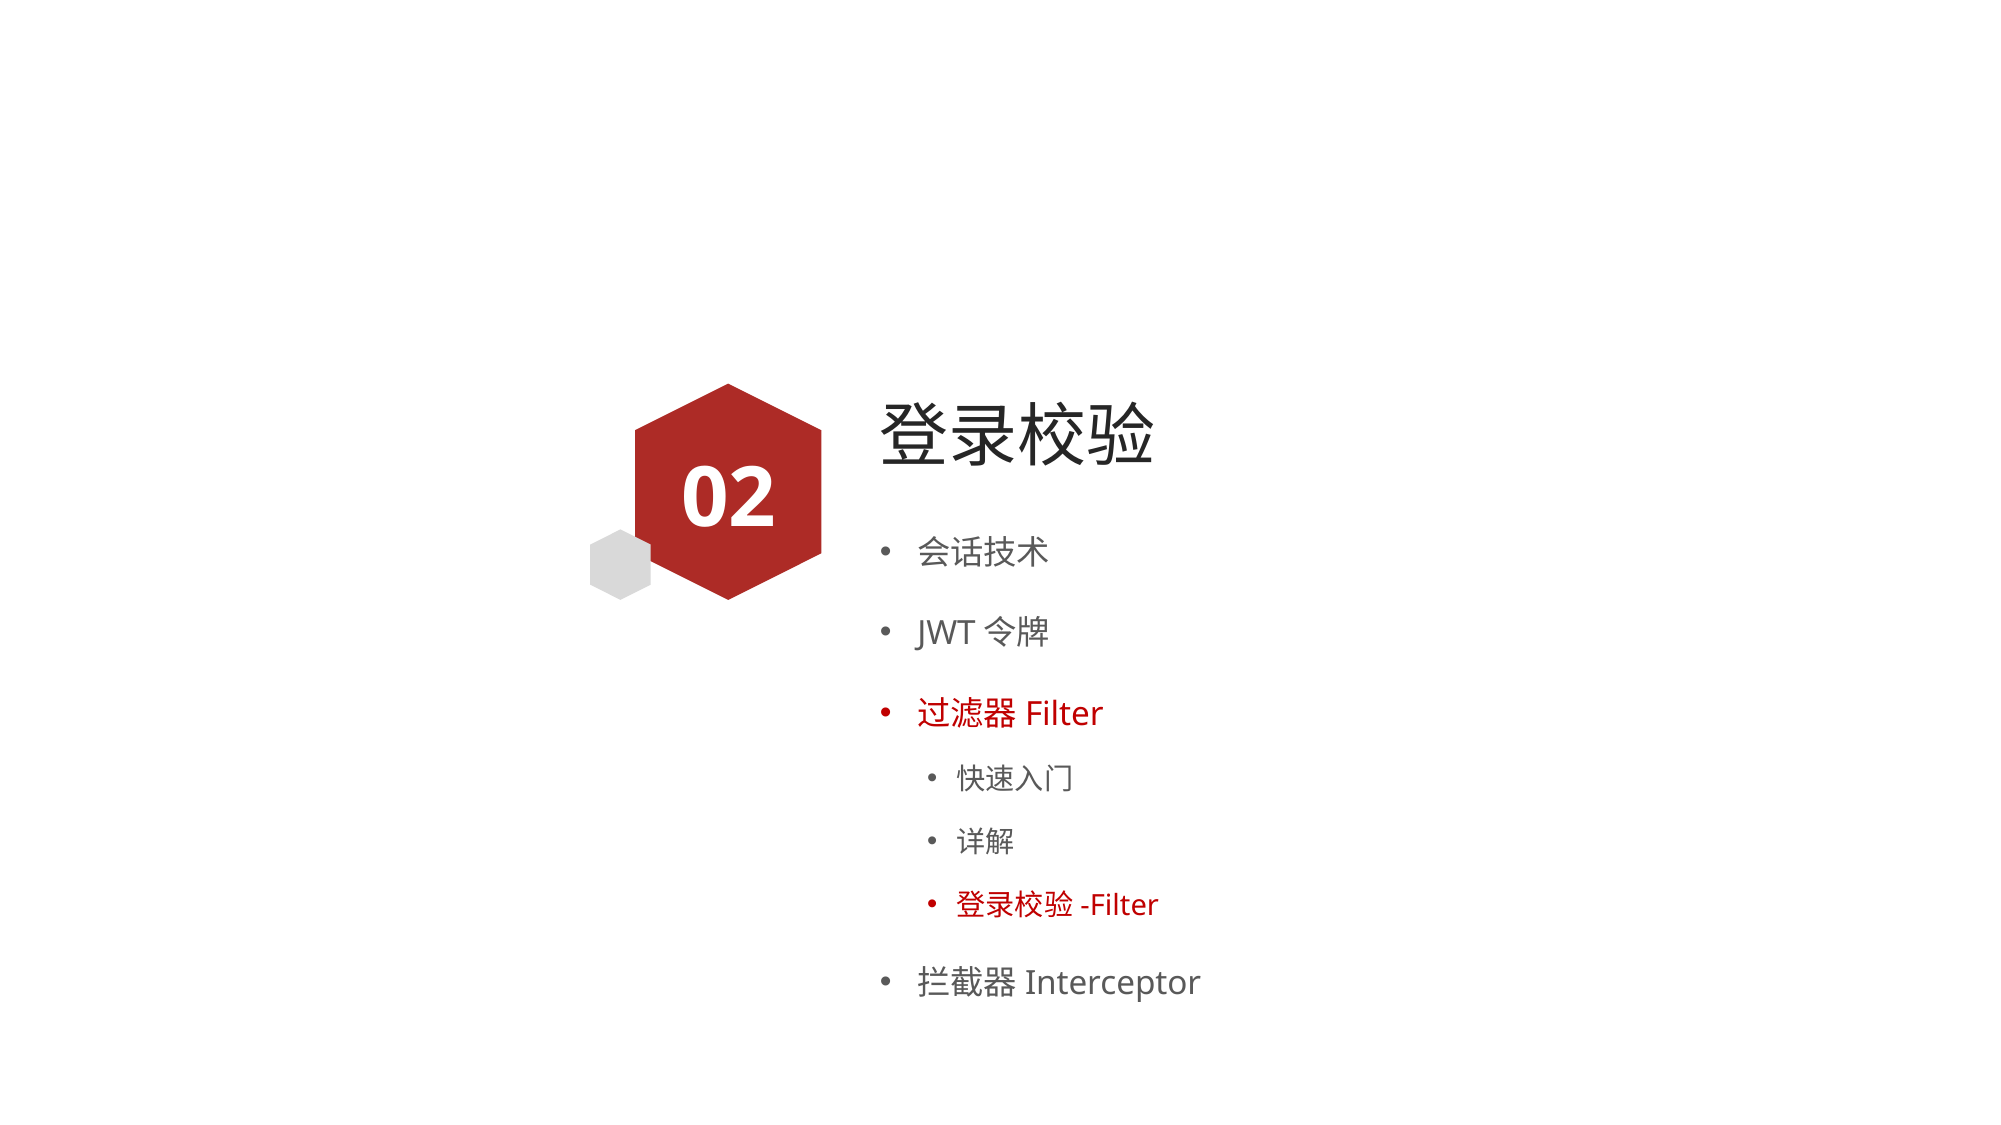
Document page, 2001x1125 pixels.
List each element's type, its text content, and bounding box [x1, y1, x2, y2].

title 登录校验 [864, 393, 1969, 484]
list 02 [636, 404, 822, 594]
list 会话技术 JWT令牌 过滤器Filter 快速入门 详解 登录校验-Filter 拦截器Interceptor [864, 503, 1762, 1065]
